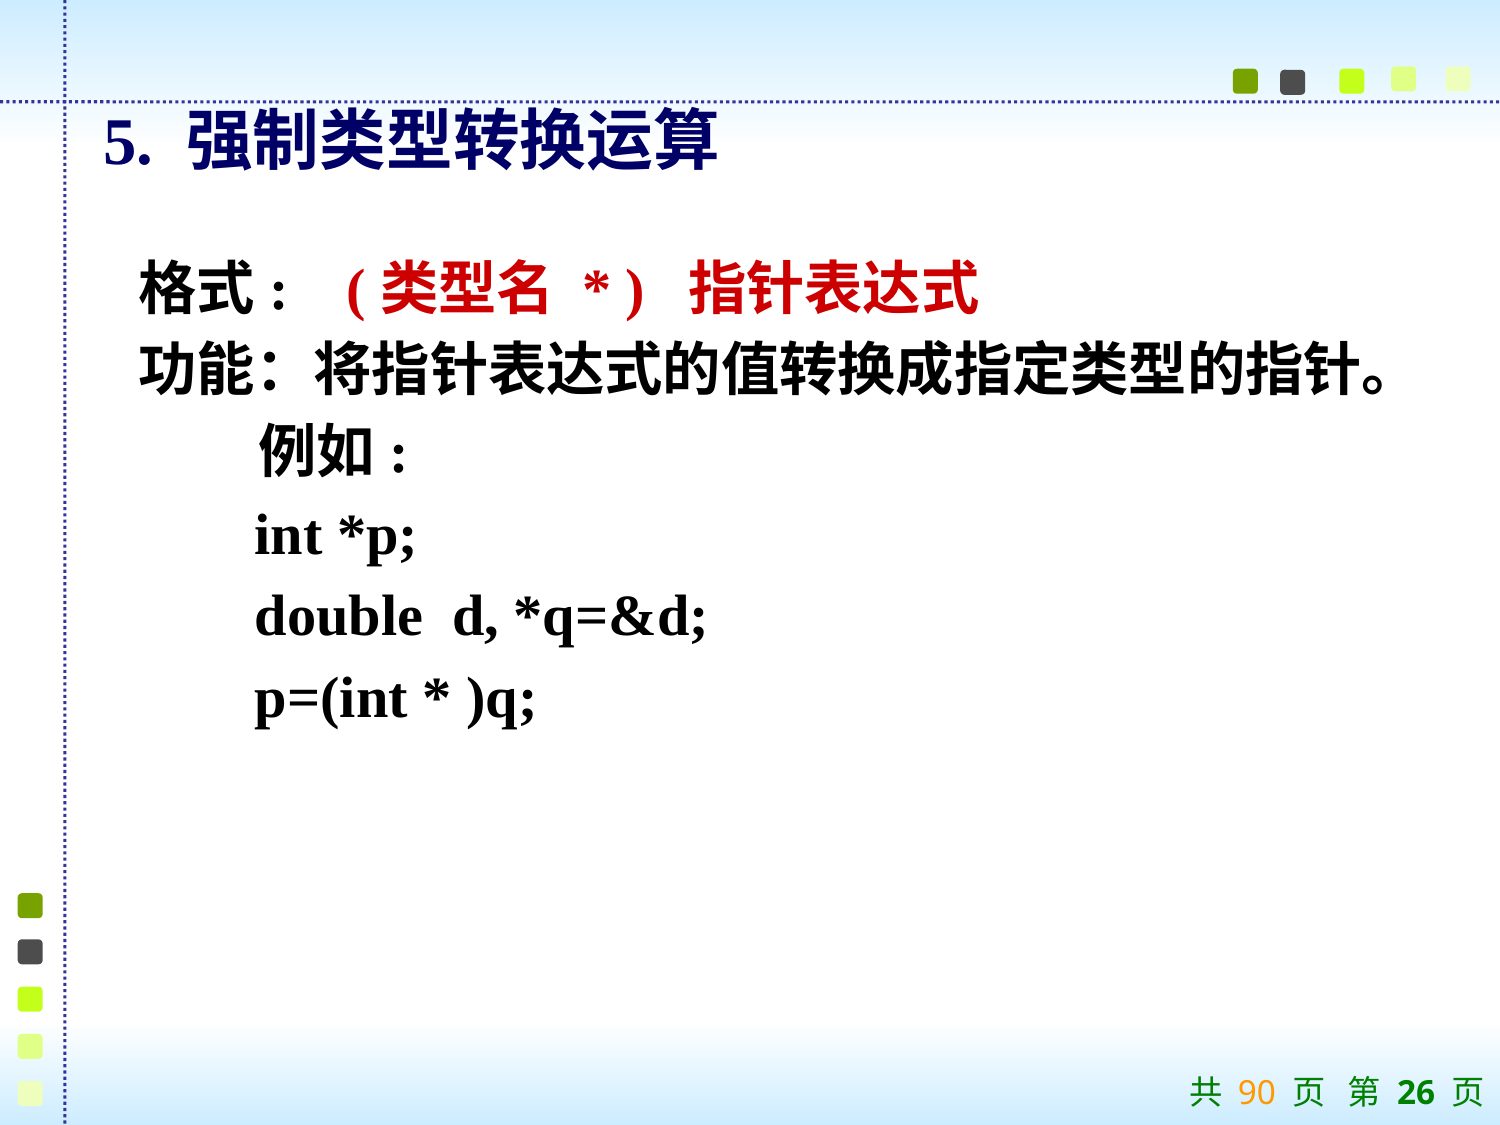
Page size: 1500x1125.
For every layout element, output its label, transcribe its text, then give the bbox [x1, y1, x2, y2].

text_box 5. 强制类型转换运算 [88, 90, 1301, 185]
text_box 格式: (类型名 * ) 指针表达式 功能：将指针表达式的值转换成指定类型的指针。 例如: int *p; double d, *q=&d; p=(int * )q; [123, 243, 1447, 915]
slide_number 共 90 页 第 26 页 [1105, 1063, 1500, 1118]
